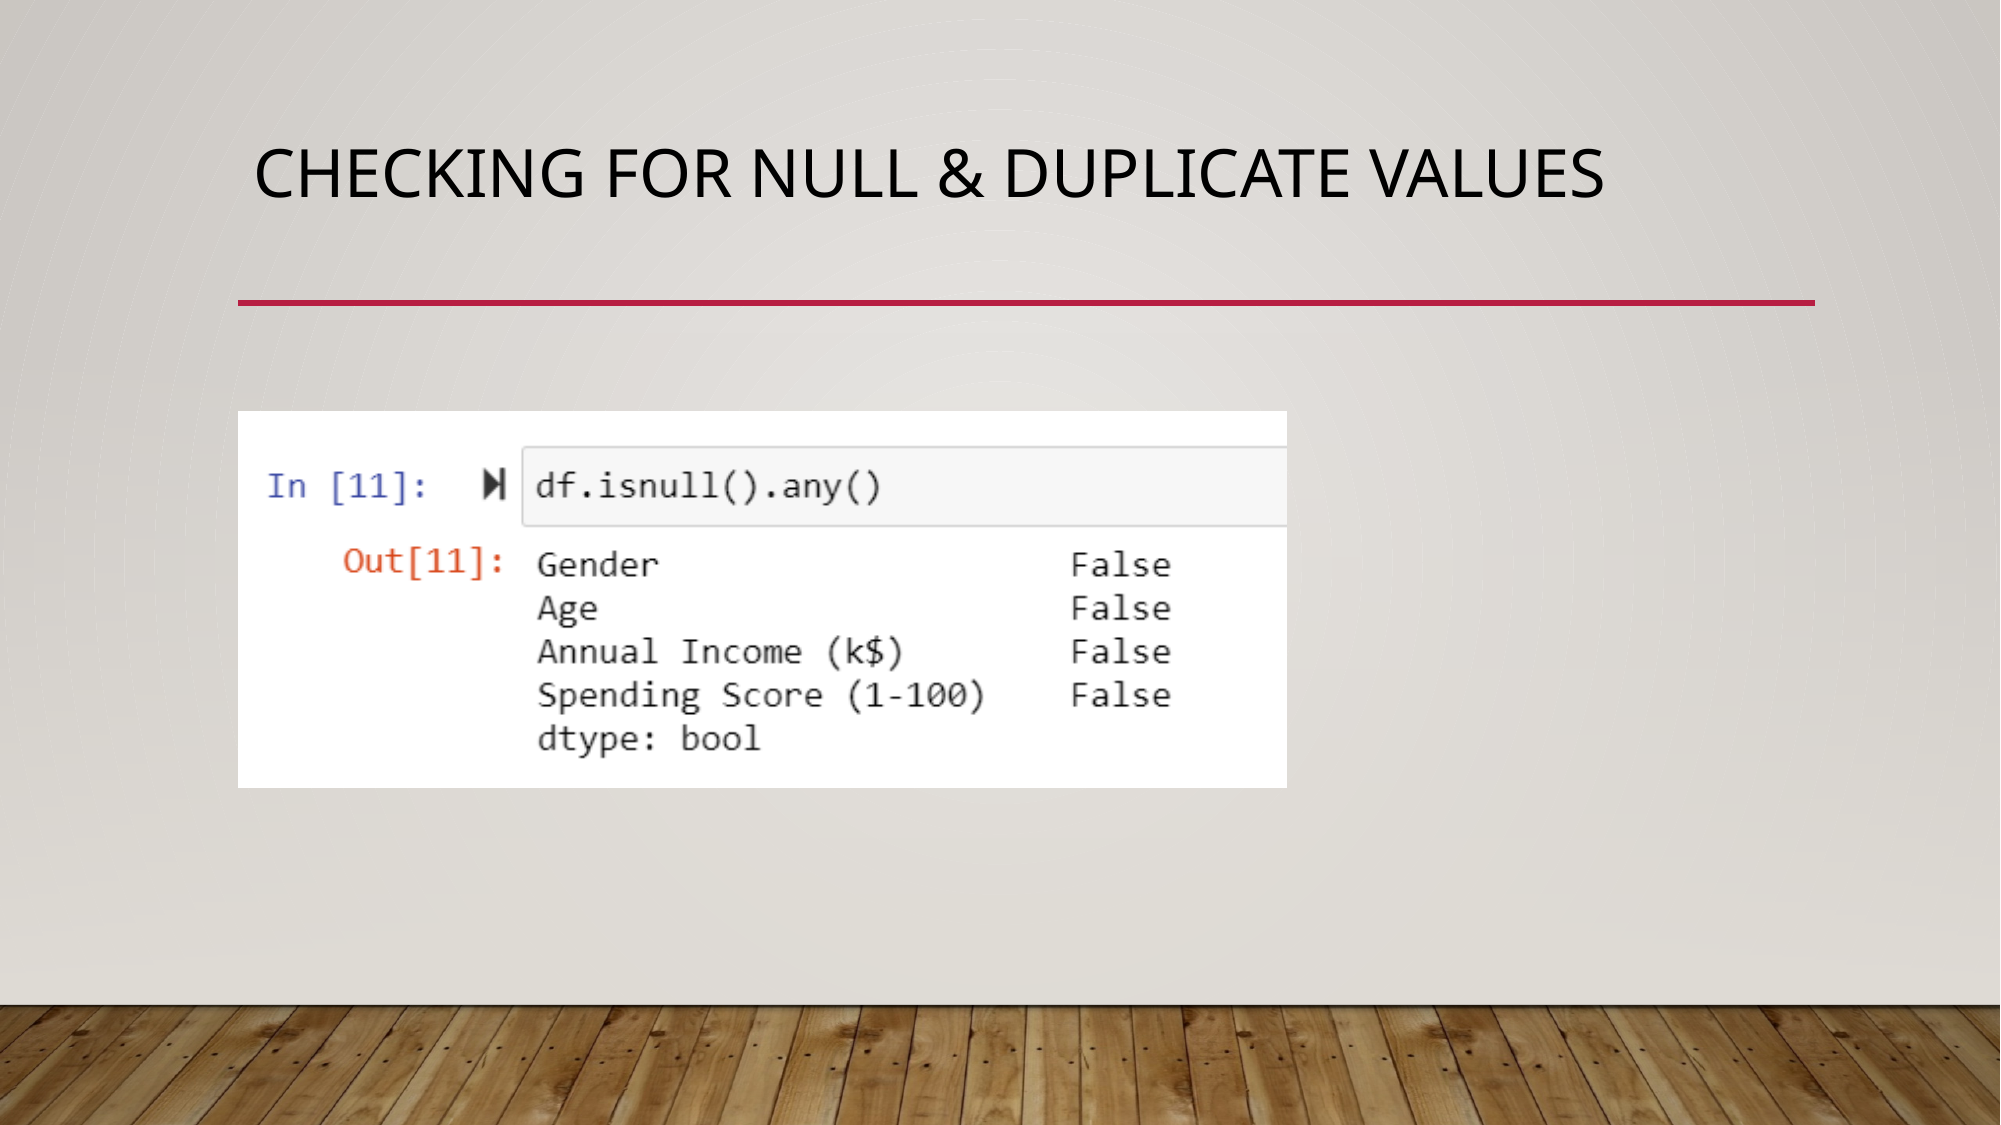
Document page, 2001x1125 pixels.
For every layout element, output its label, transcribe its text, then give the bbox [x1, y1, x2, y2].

picture [0, 1005, 2000, 1125]
picture [237, 411, 1287, 789]
title Checking for null & duplicate values [238, 131, 1814, 305]
